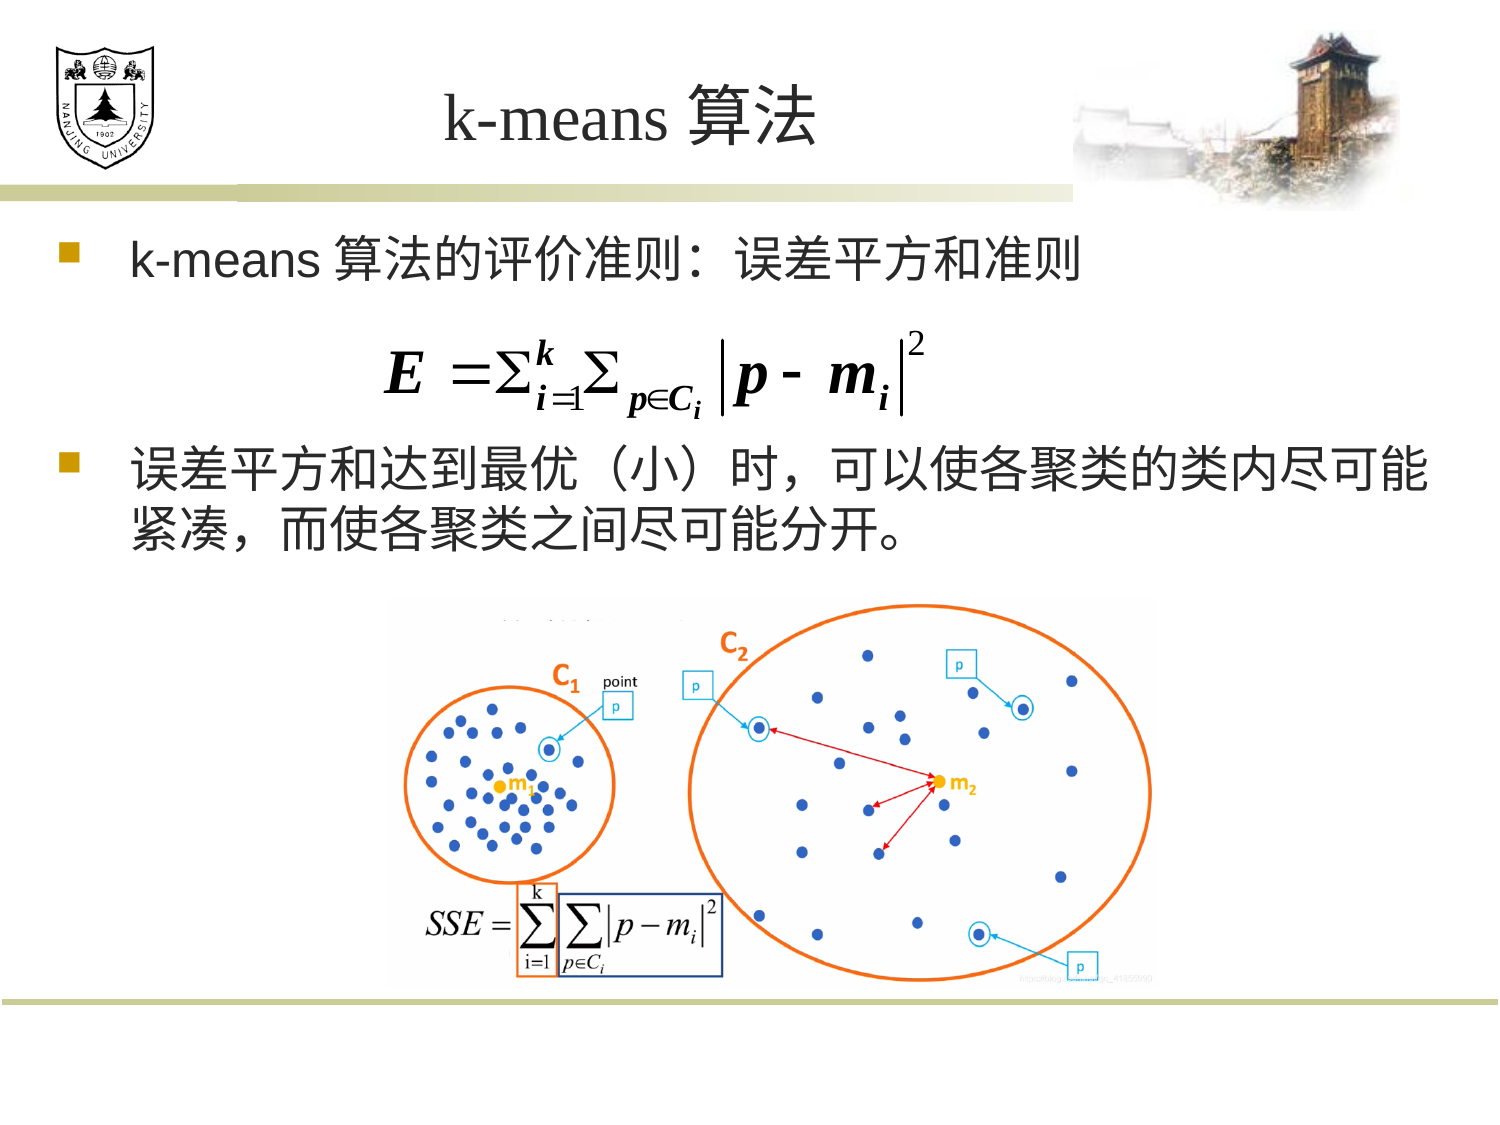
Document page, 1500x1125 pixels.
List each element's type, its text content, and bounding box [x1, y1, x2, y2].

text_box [371, 314, 940, 431]
picture [50, 42, 160, 173]
title k-means算法 [171, 66, 1093, 161]
picture [1073, 30, 1400, 211]
picture [387, 598, 1157, 988]
list k-means算法的评价准则：误差平方和准则 误差平方和达到最优（小）时，可以使各聚类的类内尽可能紧凑，而使各聚类之间尽可能分开。 [41, 220, 1447, 988]
picture [2, 999, 1498, 1005]
